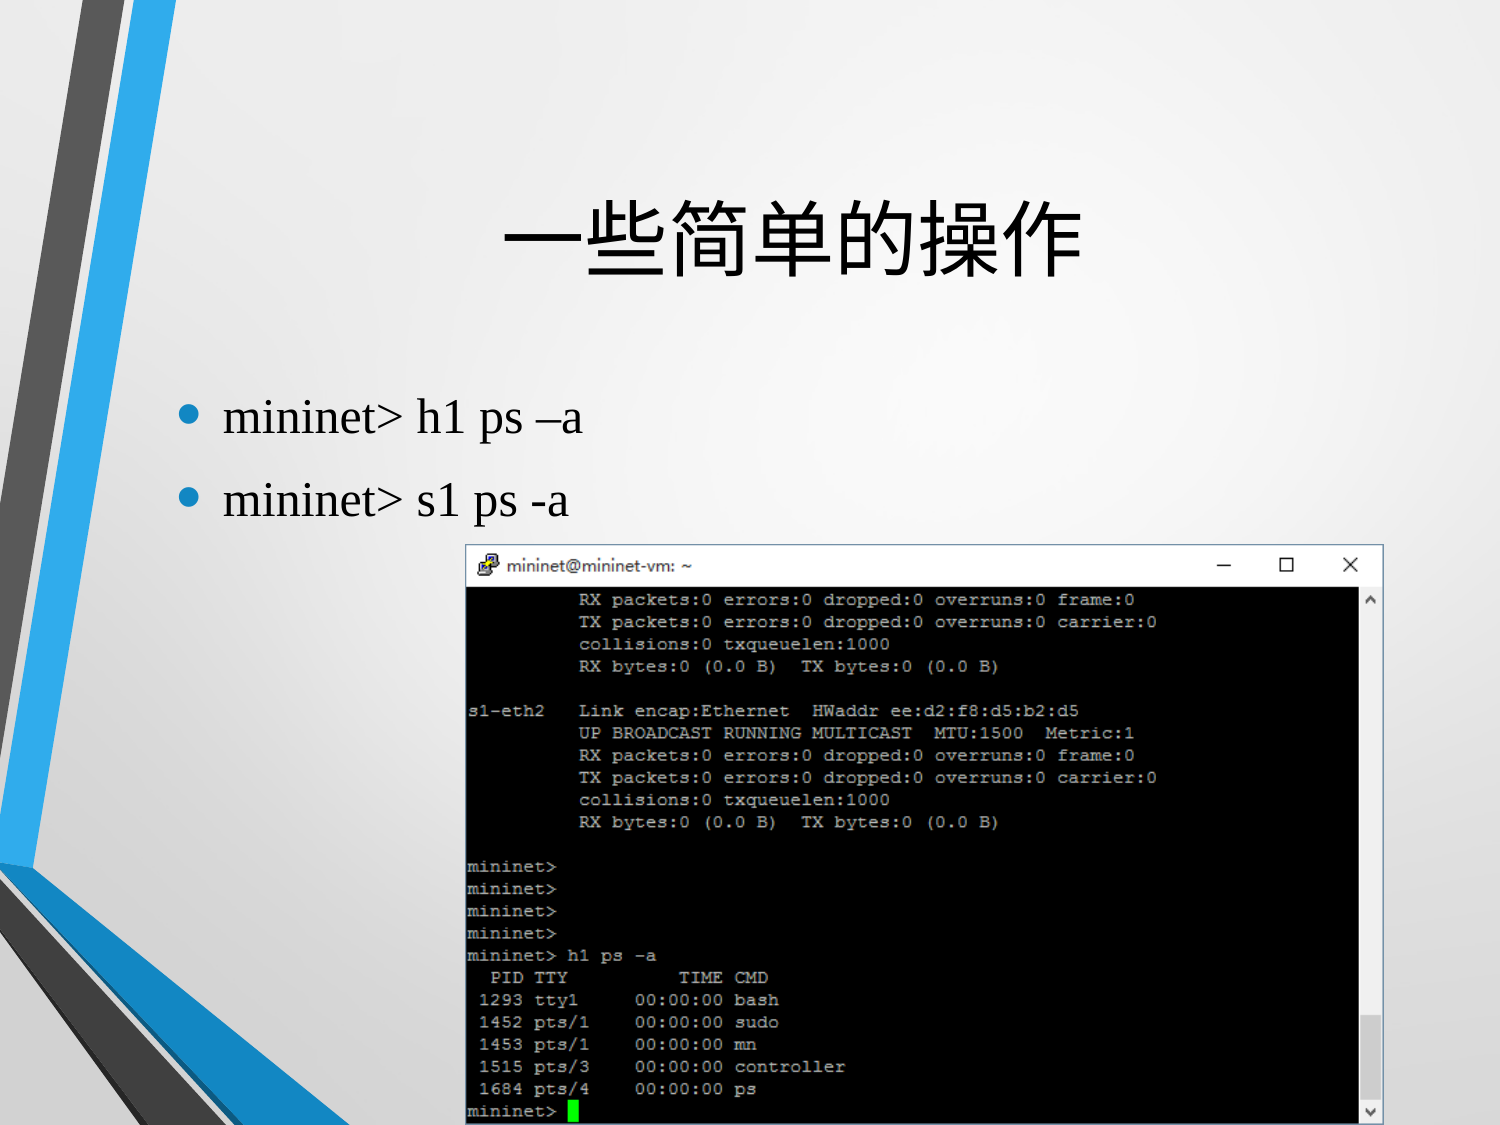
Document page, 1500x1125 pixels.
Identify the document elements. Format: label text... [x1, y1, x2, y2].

list mininet> h1 ps –a mininet> s1 ps -a [161, 376, 1425, 923]
title 一些简单的操作 [161, 75, 1425, 376]
picture [464, 544, 1384, 1125]
